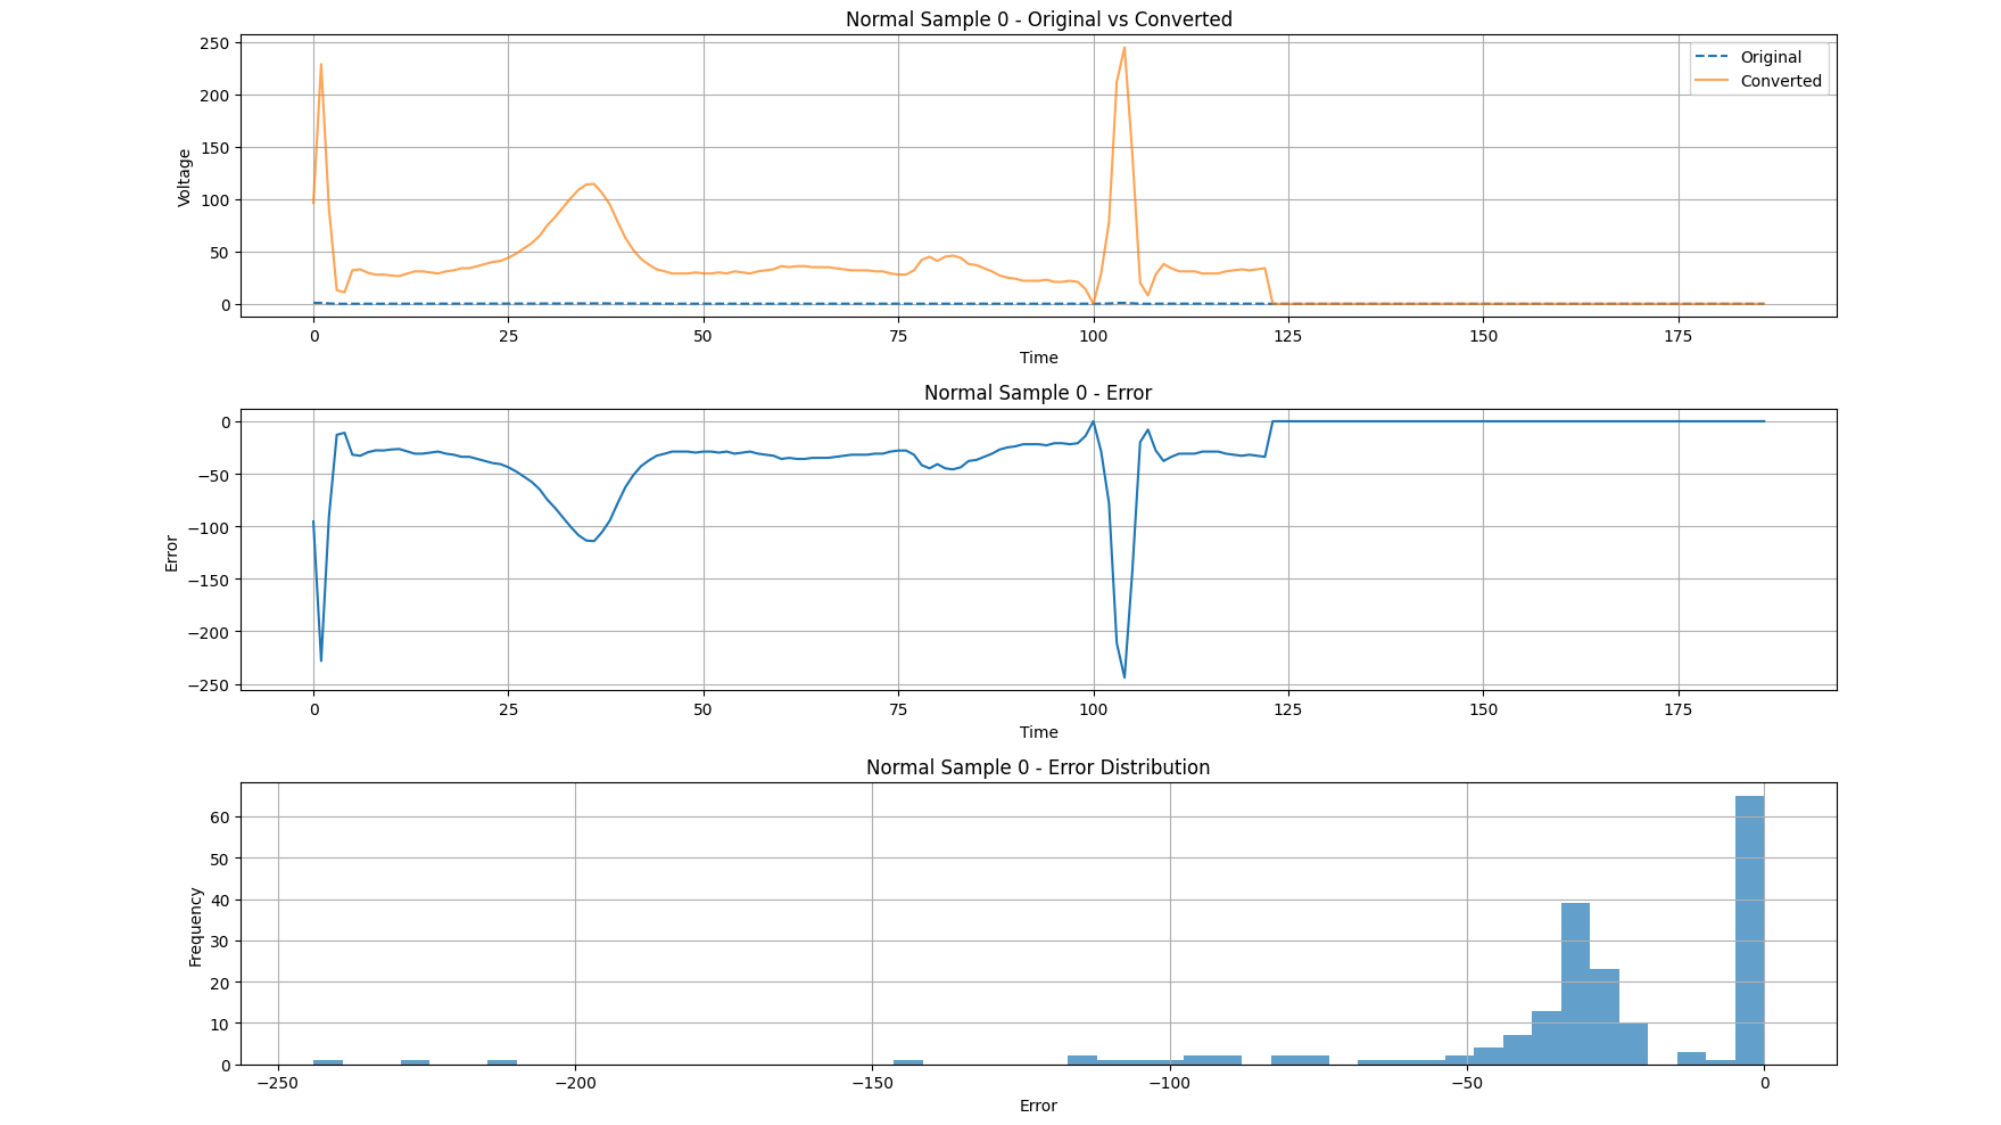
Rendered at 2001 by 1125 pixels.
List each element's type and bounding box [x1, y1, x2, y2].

picture [152, 0, 1848, 1125]
